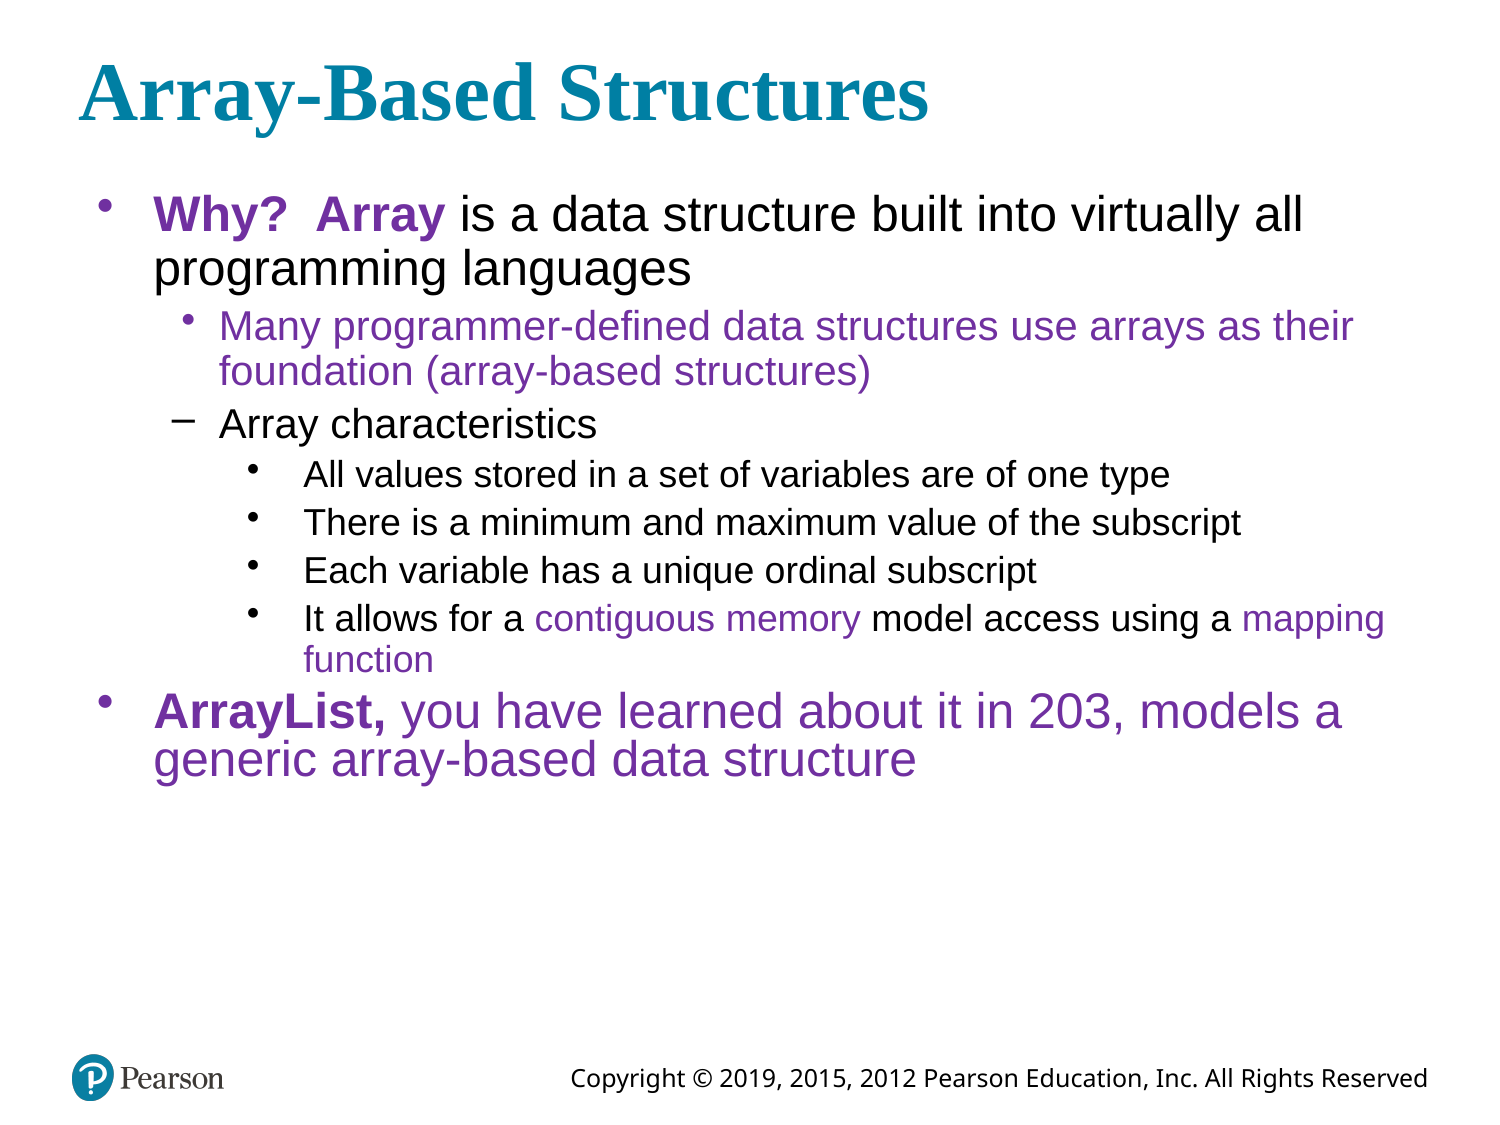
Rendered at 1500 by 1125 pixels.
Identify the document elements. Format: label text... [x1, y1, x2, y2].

picture [72, 1087, 83, 1101]
picture [80, 1063, 106, 1088]
picture [72, 1054, 88, 1070]
title Array-Based Structures [63, 9, 1452, 153]
picture [98, 1054, 224, 1101]
text_box Why? Array is a data structure built into virtually all programming languages Many programmer-defined data structures use arrays as their foundation (array-based structures) Array characteristics All values stored in a set of variables are of one type There is a minimum and maximum value of the subscript Each variable has a unique ordinal subscript It allows for a contiguous memory model access using a mapping function ArrayList, you have learned about it in 203, models a generic array-based data structure [81, 180, 1432, 1023]
